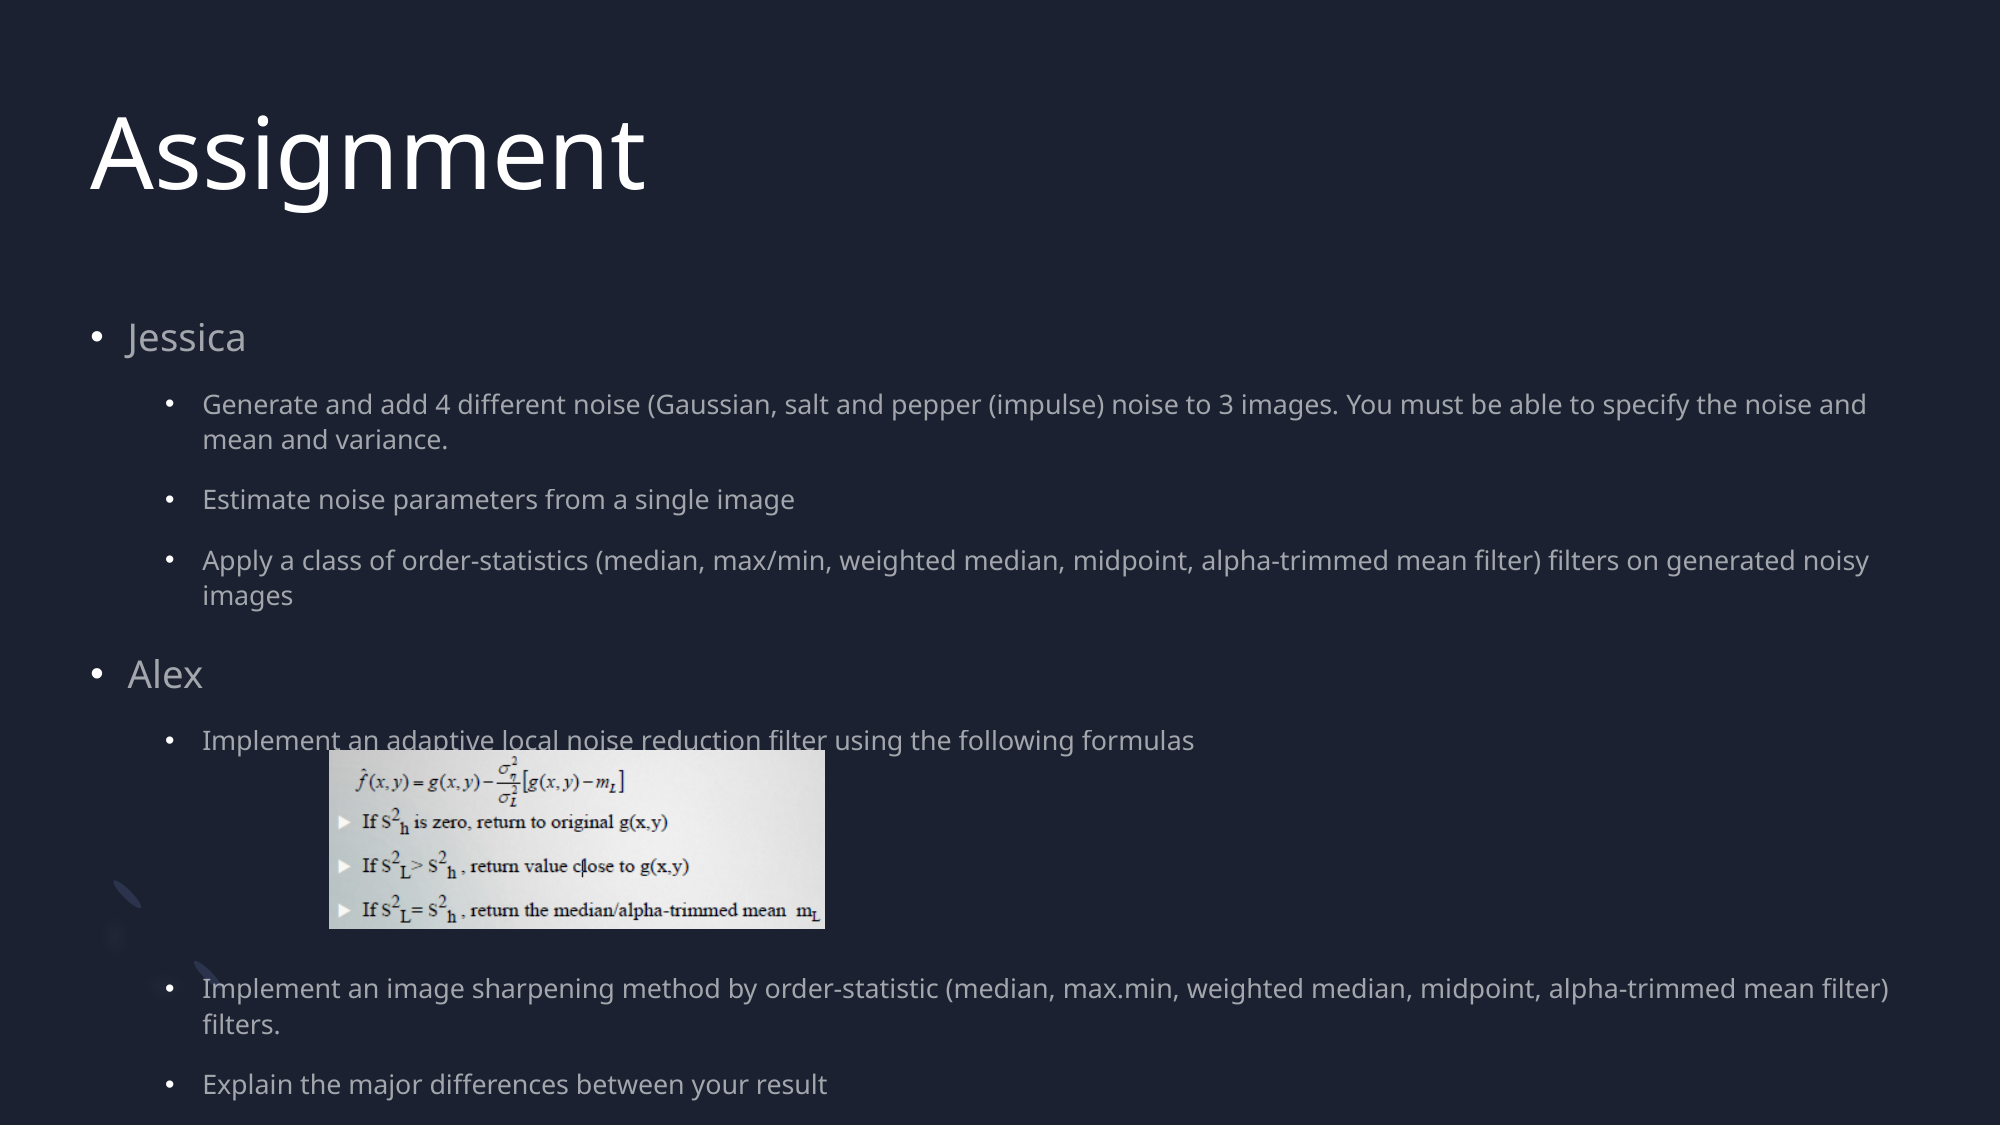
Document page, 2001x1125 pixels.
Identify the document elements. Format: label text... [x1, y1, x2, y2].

picture [329, 750, 825, 929]
list Jessica Generate and add 4 different noise (Gaussian, salt and pepper (impulse) noise to 3 images. You must be able to specify the noise and mean and variance. Estimate noise parameters from a single image Apply a class of order-statistics (median, max/min, weighted median, midpoint, alpha-trimmed mean filter) filters on generated noisy images Alex Implement an adaptive local noise reduction filter using the following formulas Implement an image sharpening method by order-statistic (median, max.min, weighted median, midpoint, alpha-trimmed mean filter) filters. Explain the major differences between your result [90, 308, 1910, 1105]
title Assignment [90, 90, 1910, 308]
